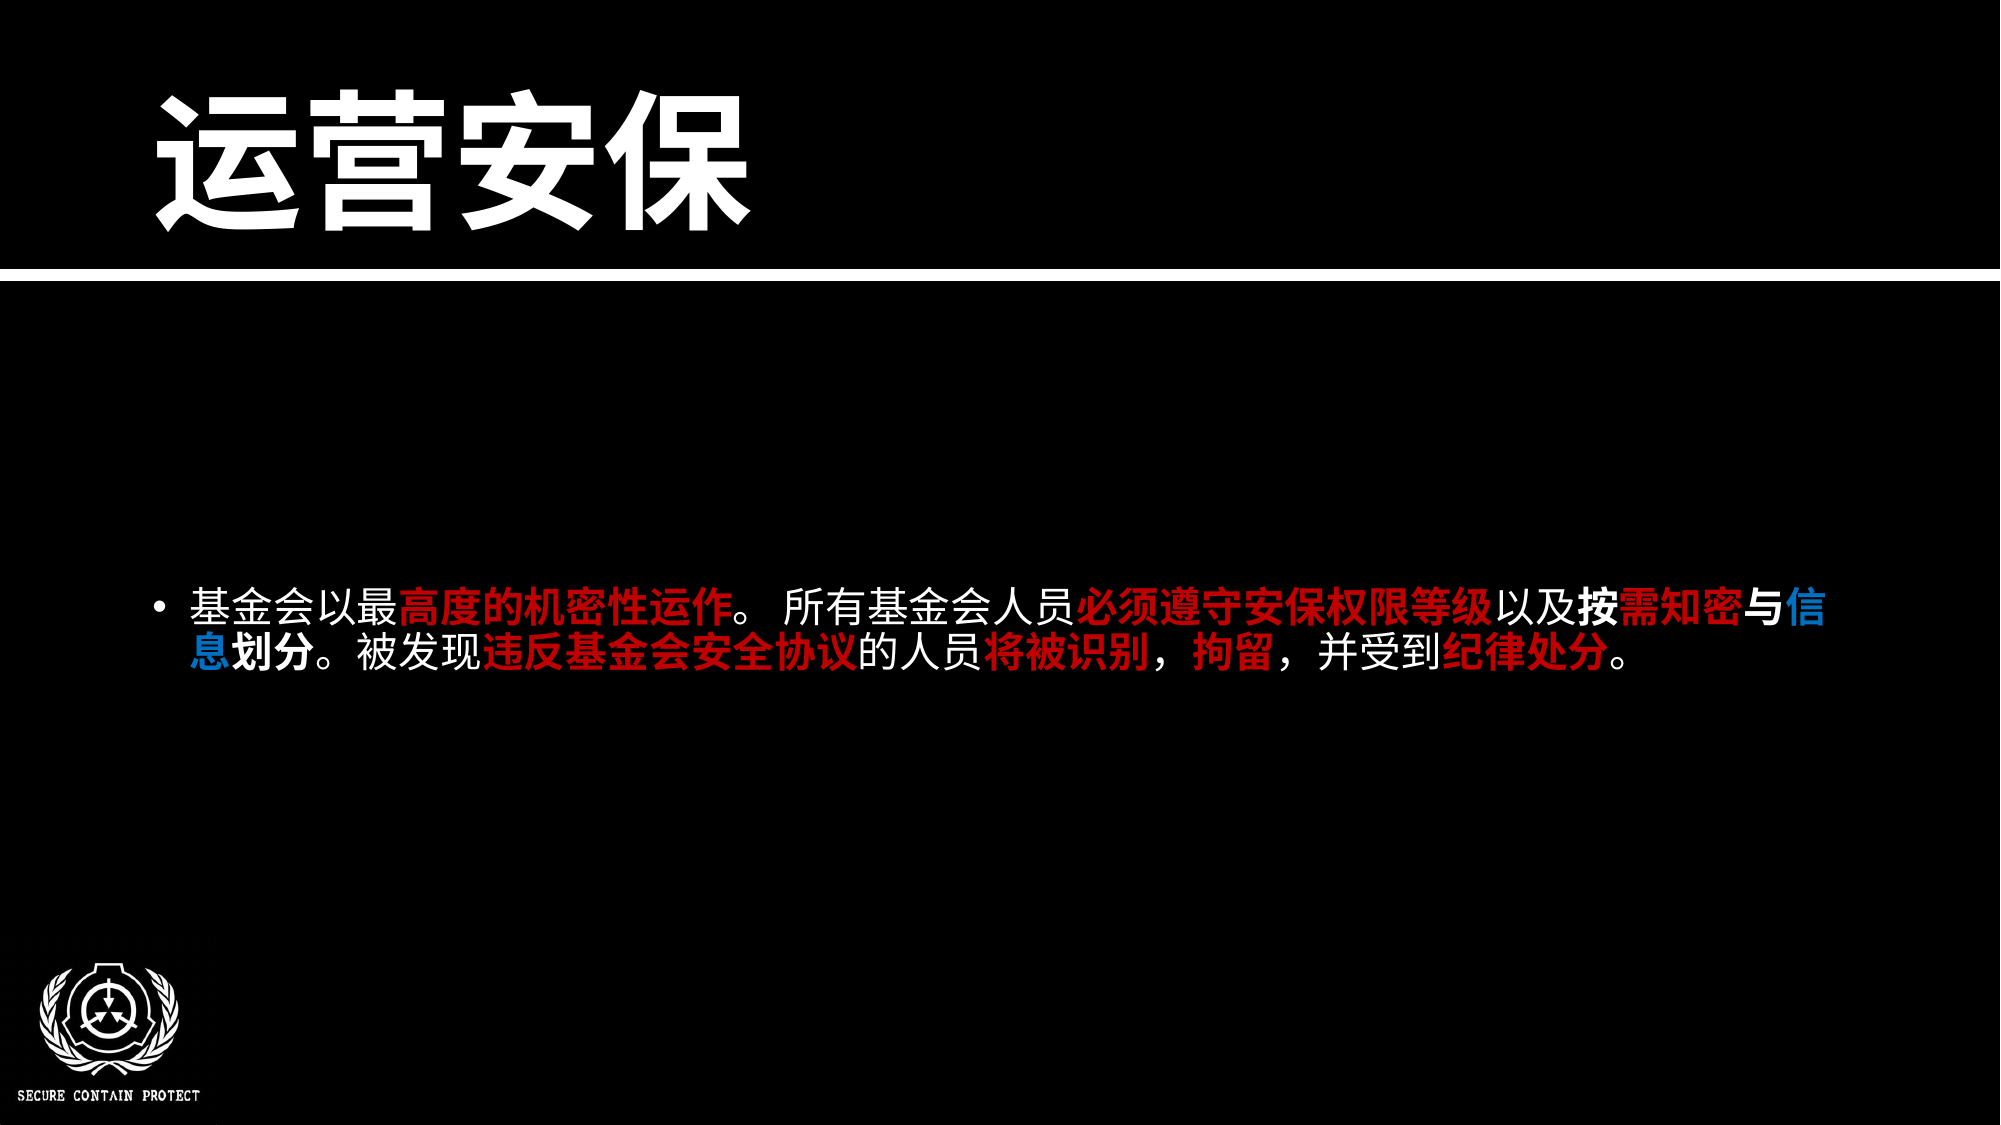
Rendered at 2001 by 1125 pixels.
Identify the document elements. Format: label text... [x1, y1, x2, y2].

title 运营安保 [137, 59, 1863, 269]
list 基金会以最高度的机密性运作。 所有基金会人员必须遵守安保权限等级以及按需知密与信息划分。被发现违反基金会安全协议的人员将被识别，拘留，并受到纪律处分。 [137, 578, 1863, 693]
picture [0, 935, 218, 1125]
